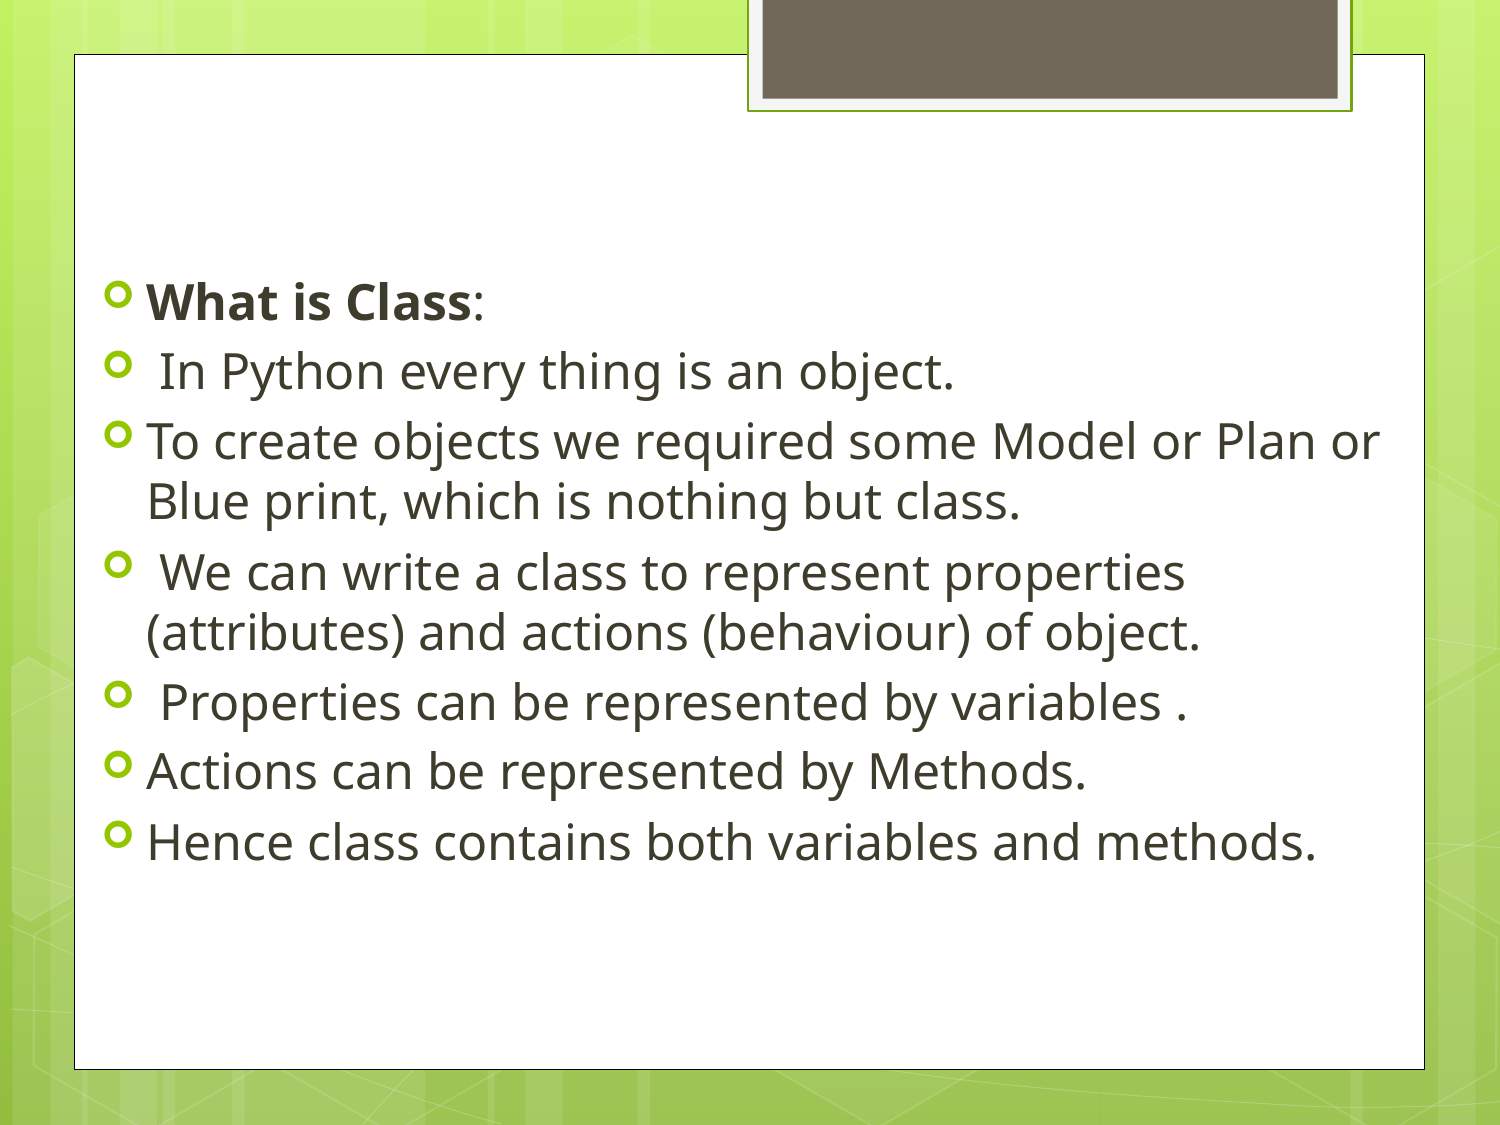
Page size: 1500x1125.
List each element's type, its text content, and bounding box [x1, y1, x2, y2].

list What is Class: In Python every thing is an object. To create objects we required some Model or Plan or Blue print, which is nothing but class. We can write a class to represent properties (attributes) and actions (behaviour) of object. Properties can be represented by variables . Actions can be represented by Methods. Hence class contains both variables and methods. [75, 262, 1425, 1106]
